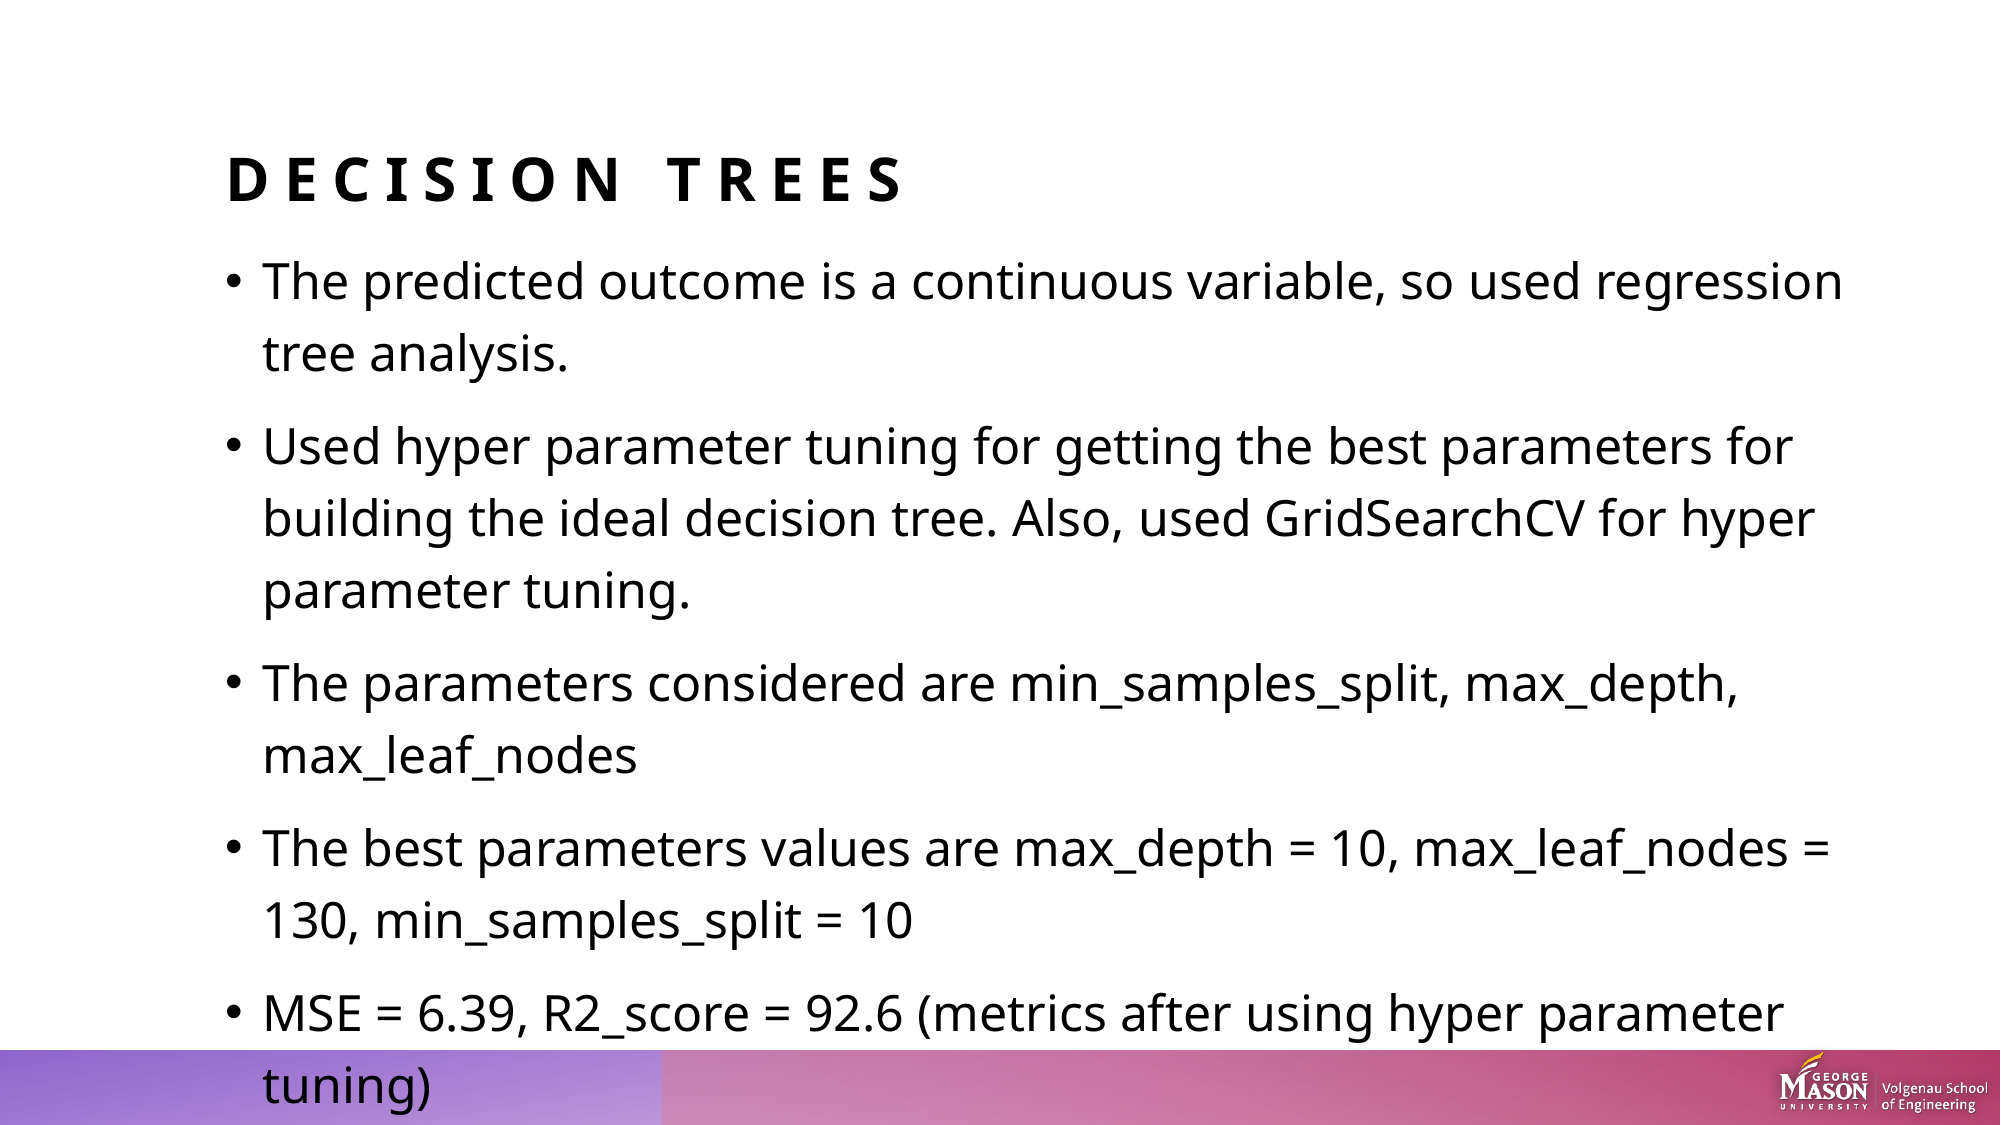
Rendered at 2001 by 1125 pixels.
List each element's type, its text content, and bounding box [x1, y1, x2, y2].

title Decision trees [225, 128, 1905, 214]
picture [1767, 1044, 2000, 1125]
list The predicted outcome is a continuous variable, so used regression tree analysis. Used hyper parameter tuning for getting the best parameters for building the ideal decision tree. Also, used GridSearchCV for hyper parameter tuning. The parameters considered are min_samples_split, max_depth, max_leaf_nodes The best parameters values are max_depth = 10, max_leaf_nodes = 130, min_samples_split = 10 MSE = 6.39, R2_score = 92.6 (metrics after using hyper parameter tuning) HIV.AIDS, Adult.Mortality, Income.composition.of.resources, Schooling, and BMI are considered to be the 5 top important variables for this model. [225, 237, 1905, 1026]
